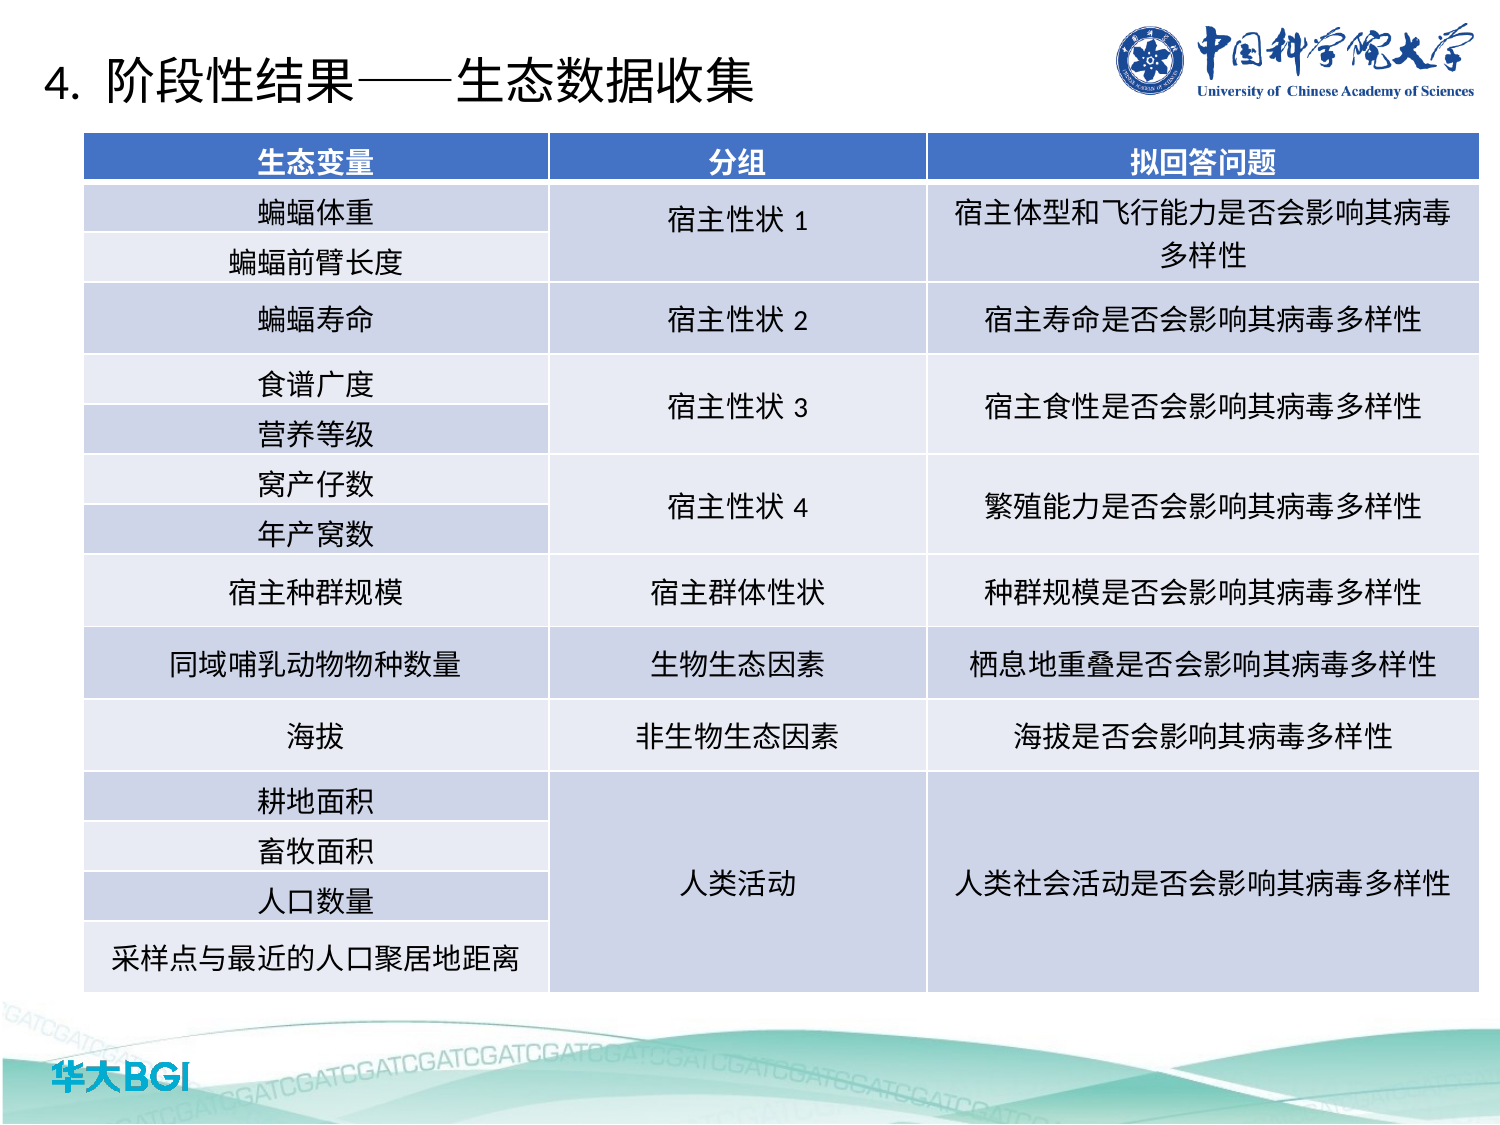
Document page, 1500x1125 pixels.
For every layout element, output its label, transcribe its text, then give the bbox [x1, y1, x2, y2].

table_cell 海拔 [84, 700, 548, 770]
table_cell 蝙蝠体重 [84, 185, 548, 231]
table_cell 人口数量 [84, 872, 548, 920]
table_cell 生物生态因素 [550, 627, 926, 698]
table_cell 食谱广度 [84, 355, 548, 403]
table_cell 宿主寿命是否会影响其病毒多样性 [928, 283, 1479, 353]
table_cell 种群规模是否会影响其病毒多样性 [928, 555, 1479, 626]
table_cell 耕地面积 [84, 772, 548, 820]
text_box 4. 阶段性结果——生态数据收集 [29, 42, 782, 118]
table_cell 宿主体型和飞行能力是否会影响其病毒多样性 [928, 185, 1479, 281]
table_cell 宿主群体性状 [550, 555, 926, 626]
table_cell 蝙蝠前臂长度 [84, 233, 548, 281]
table_cell 同域哺乳动物物种数量 [84, 627, 548, 698]
table_cell 非生物生态因素 [550, 700, 926, 770]
picture [0, 170, 1500, 1125]
table_cell 人类社会活动是否会影响其病毒多样性 [928, 772, 1479, 992]
table_header 拟回答问题 [928, 133, 1479, 179]
table_cell 宿主性状2 [550, 283, 926, 353]
table_header 生态变量 [84, 133, 548, 179]
table_cell 宿主食性是否会影响其病毒多样性 [928, 355, 1479, 453]
table_cell 繁殖能力是否会影响其病毒多样性 [928, 455, 1479, 553]
table_cell 蝙蝠寿命 [84, 283, 548, 353]
table_cell 年产窝数 [84, 505, 548, 553]
table_header 分组 [550, 133, 926, 179]
picture [1116, 23, 1474, 99]
table_cell 人类活动 [550, 772, 926, 992]
table_cell 宿主性状3 [550, 355, 926, 453]
table_cell 采样点与最近的人口聚居地距离 [84, 922, 548, 992]
table_cell 宿主性状4 [550, 455, 926, 553]
table_cell 宿主性状1 [550, 185, 926, 281]
table_cell 畜牧面积 [84, 822, 548, 870]
table_cell 栖息地重叠是否会影响其病毒多样性 [928, 627, 1479, 698]
table_cell 窝产仔数 [84, 455, 548, 503]
table_cell 营养等级 [84, 405, 548, 453]
table_cell 宿主种群规模 [84, 555, 548, 626]
table_cell 海拔是否会影响其病毒多样性 [928, 700, 1479, 770]
